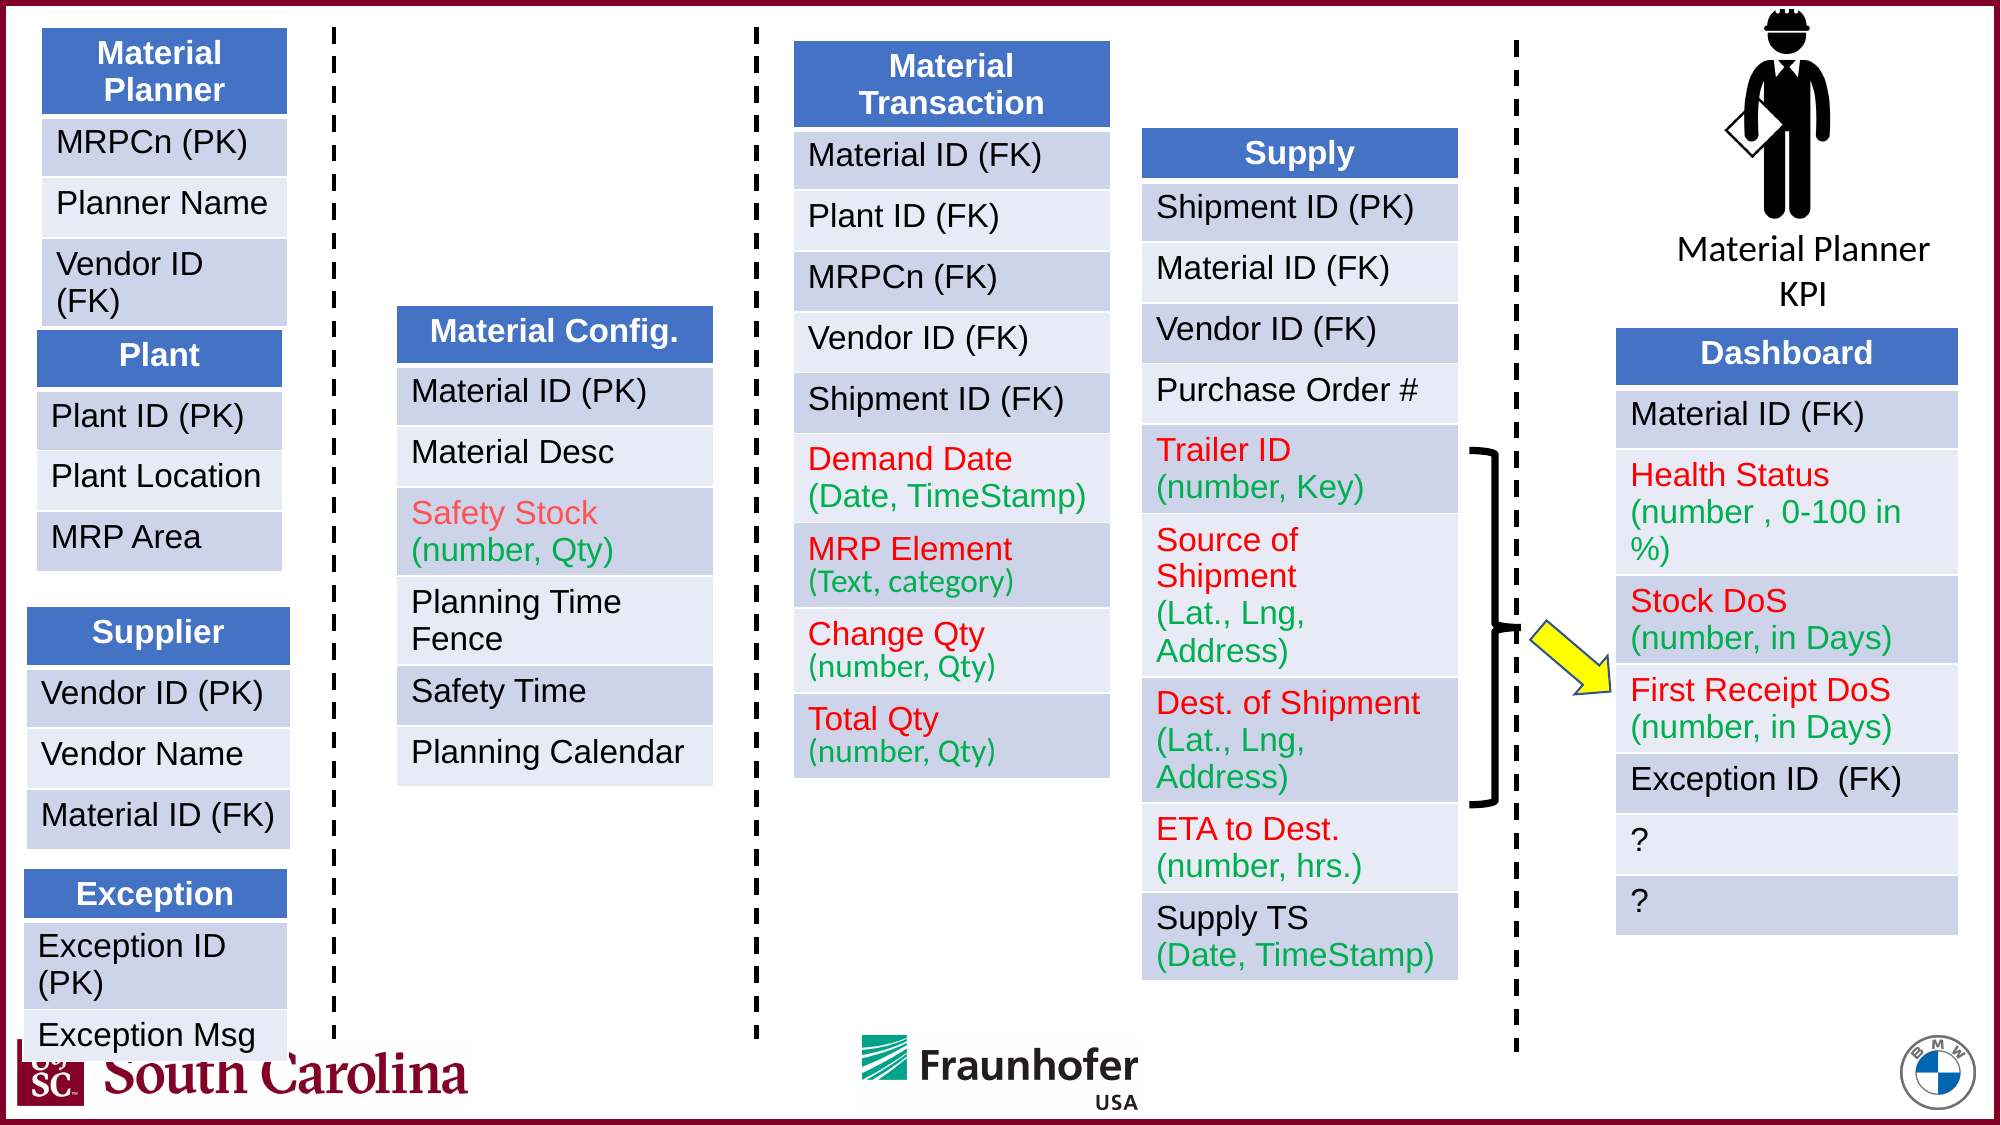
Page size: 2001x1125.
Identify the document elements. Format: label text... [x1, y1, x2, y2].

table_cell First Receipt DoS (number, in Days) [1616, 665, 1958, 752]
table_header Material Config. [397, 306, 713, 363]
table_cell Exception ID (FK) [1616, 754, 1958, 813]
table_cell MRPCn (PK) [42, 119, 287, 176]
table_cell Health Status (number , 0-100 in %) [1616, 450, 1958, 574]
table_cell Exception Msg [24, 1010, 287, 1061]
table_cell Plant ID (PK) [37, 392, 282, 450]
table_cell Plant Location [37, 451, 282, 510]
table_cell ? [1616, 876, 1958, 935]
table_cell Material Desc [397, 427, 713, 486]
table_cell MRPCn (FK) [794, 252, 1110, 311]
table_header Dashboard [1616, 328, 1958, 385]
table_cell Material ID (FK) [1142, 243, 1458, 302]
table_cell Material ID (FK) [1616, 391, 1958, 448]
table_cell Plant ID (FK) [794, 191, 1110, 250]
table_cell Vendor ID (FK) [42, 239, 287, 326]
table_cell Safety Time [397, 666, 713, 725]
table_cell Shipment ID (PK) [1142, 184, 1458, 241]
table_cell Trailer ID (number, Key) [1142, 425, 1458, 513]
table_cell Total Qty (number, Qty) [794, 694, 1110, 778]
table_cell Demand Date (Date, TimeStamp) [794, 434, 1110, 522]
table_cell Vendor ID (PK) [27, 670, 290, 727]
table_header Supply [1142, 128, 1458, 178]
table_cell MRP Area [37, 512, 282, 571]
table_cell Purchase Order # [1142, 364, 1458, 423]
table_cell Change Qty (number, Qty) [794, 609, 1110, 692]
table_header Material Transaction [794, 41, 1110, 127]
picture [1715, 9, 1844, 223]
picture [1900, 1035, 1976, 1110]
text_box Material Planner KPI [1659, 216, 1948, 322]
picture [862, 1035, 1138, 1110]
table_cell Source of Shipment (Lat., Lng, Address) [1142, 514, 1458, 676]
text_box [1530, 620, 1611, 695]
table_header Material Planner [42, 28, 287, 114]
table_cell Vendor ID (FK) [1142, 304, 1458, 363]
table_cell Material ID (FK) [27, 790, 290, 849]
table_cell Dest. of Shipment (Lat., Lng, Address) [1142, 678, 1458, 802]
table_cell Material ID (FK) [794, 132, 1110, 189]
table_cell Vendor ID (FK) [794, 313, 1110, 372]
table_cell Stock DoS (number, in Days) [1616, 576, 1958, 663]
table_cell ETA to Dest. (number, hrs.) [1142, 804, 1458, 891]
table_cell Vendor Name [27, 729, 290, 788]
table_cell MRP Element (Text, category) [794, 523, 1110, 607]
table_header Exception [24, 869, 287, 918]
table_cell Supply TS (Date, TimeStamp) [1142, 893, 1458, 980]
table_cell Planning Calendar [397, 727, 713, 786]
table_cell Exception ID (PK) [24, 923, 287, 1009]
table_cell Planner Name [42, 178, 287, 237]
table_cell Planning Time Fence [397, 577, 713, 664]
table_cell Shipment ID (FK) [794, 373, 1110, 433]
table_cell ? [1616, 815, 1958, 874]
table_header Plant [37, 330, 282, 387]
table_cell Safety Stock (number, Qty) [397, 488, 713, 575]
picture [17, 1039, 468, 1106]
table_cell Material ID (PK) [397, 368, 713, 425]
table_header Supplier [27, 607, 290, 665]
text_box [1469, 450, 1512, 805]
